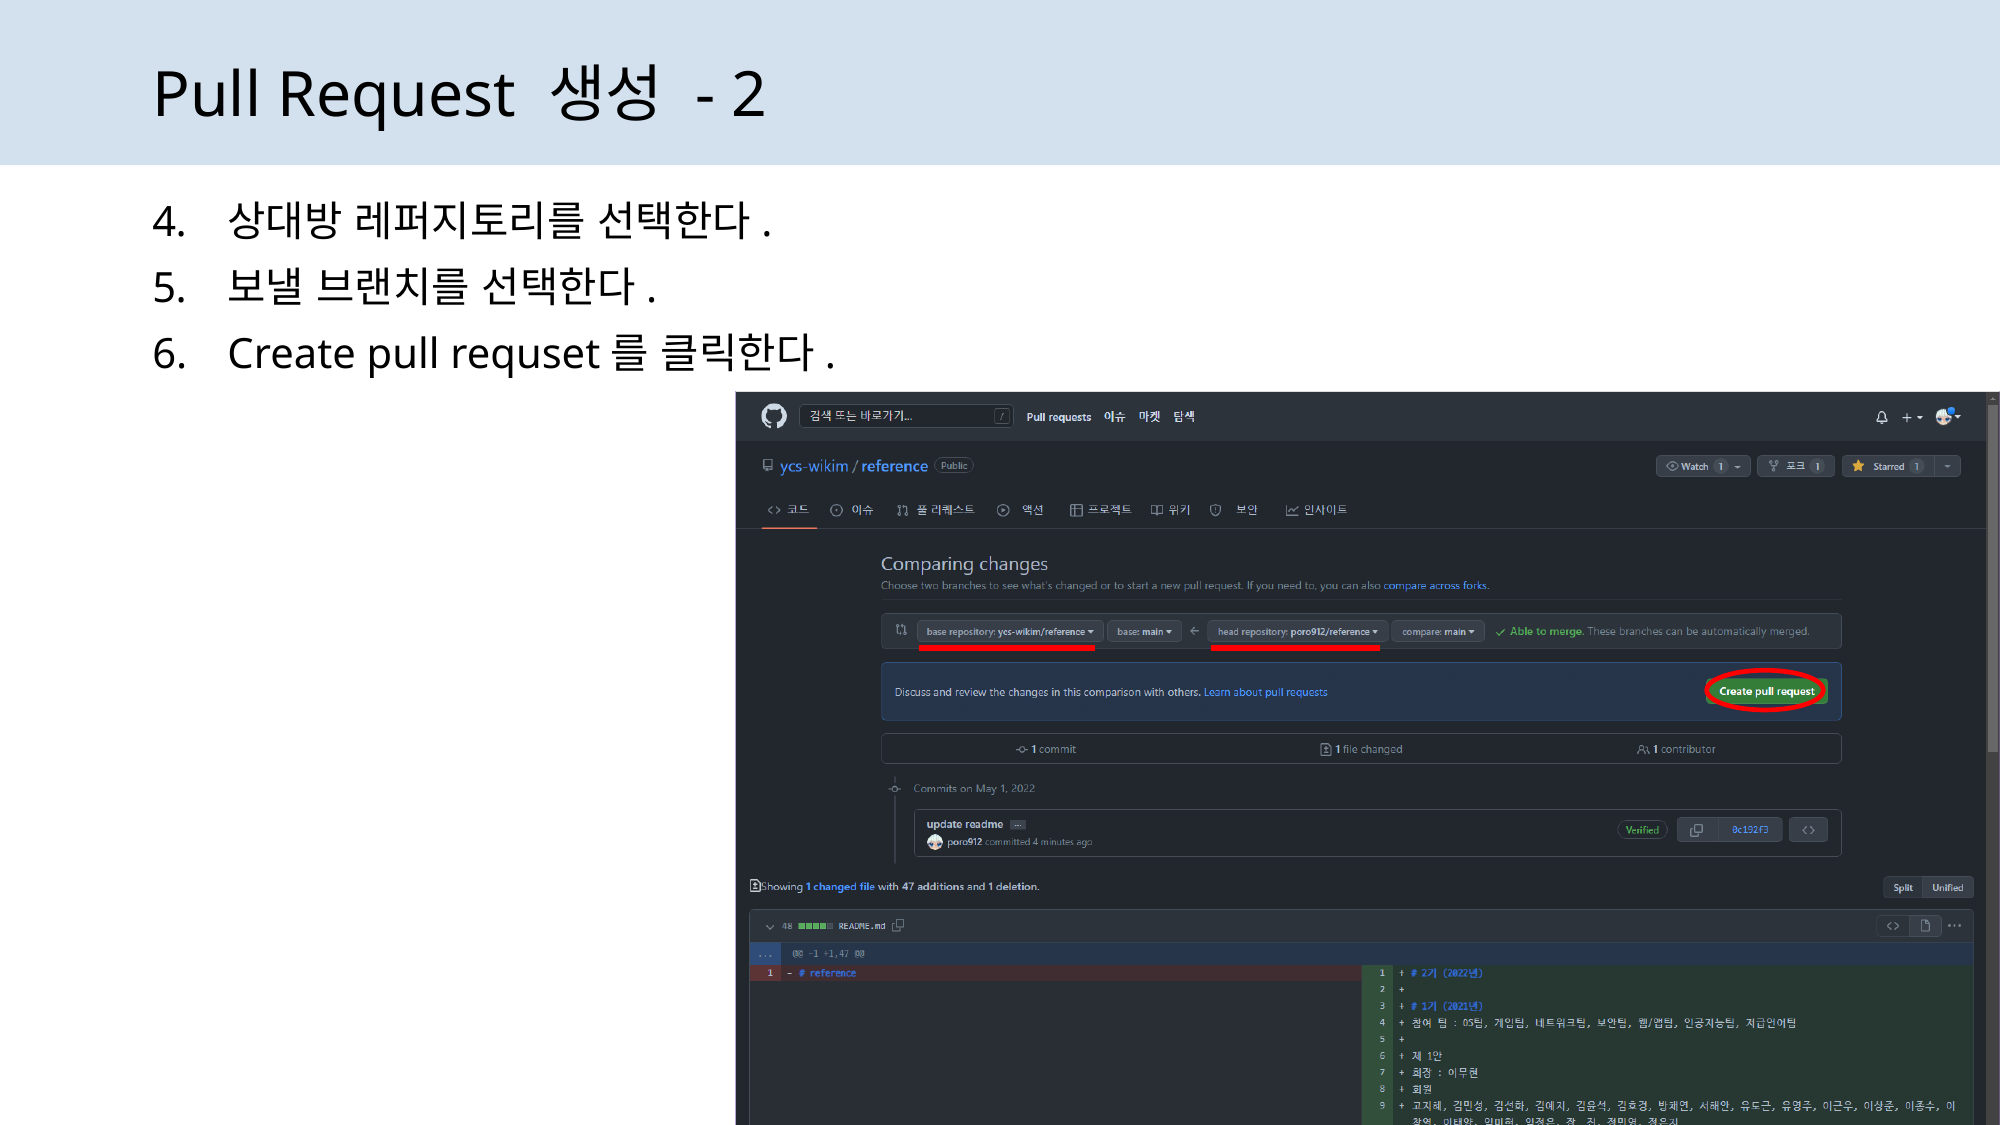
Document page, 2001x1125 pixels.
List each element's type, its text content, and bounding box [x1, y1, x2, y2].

title Pull Request 생성 - 2 [137, 59, 1863, 134]
list 상대방 레퍼지토리를 선택한다. 보낼 브랜치를 선택한다. Create pull requset를 클릭한다. [137, 193, 1863, 1090]
picture [735, 391, 2000, 1125]
